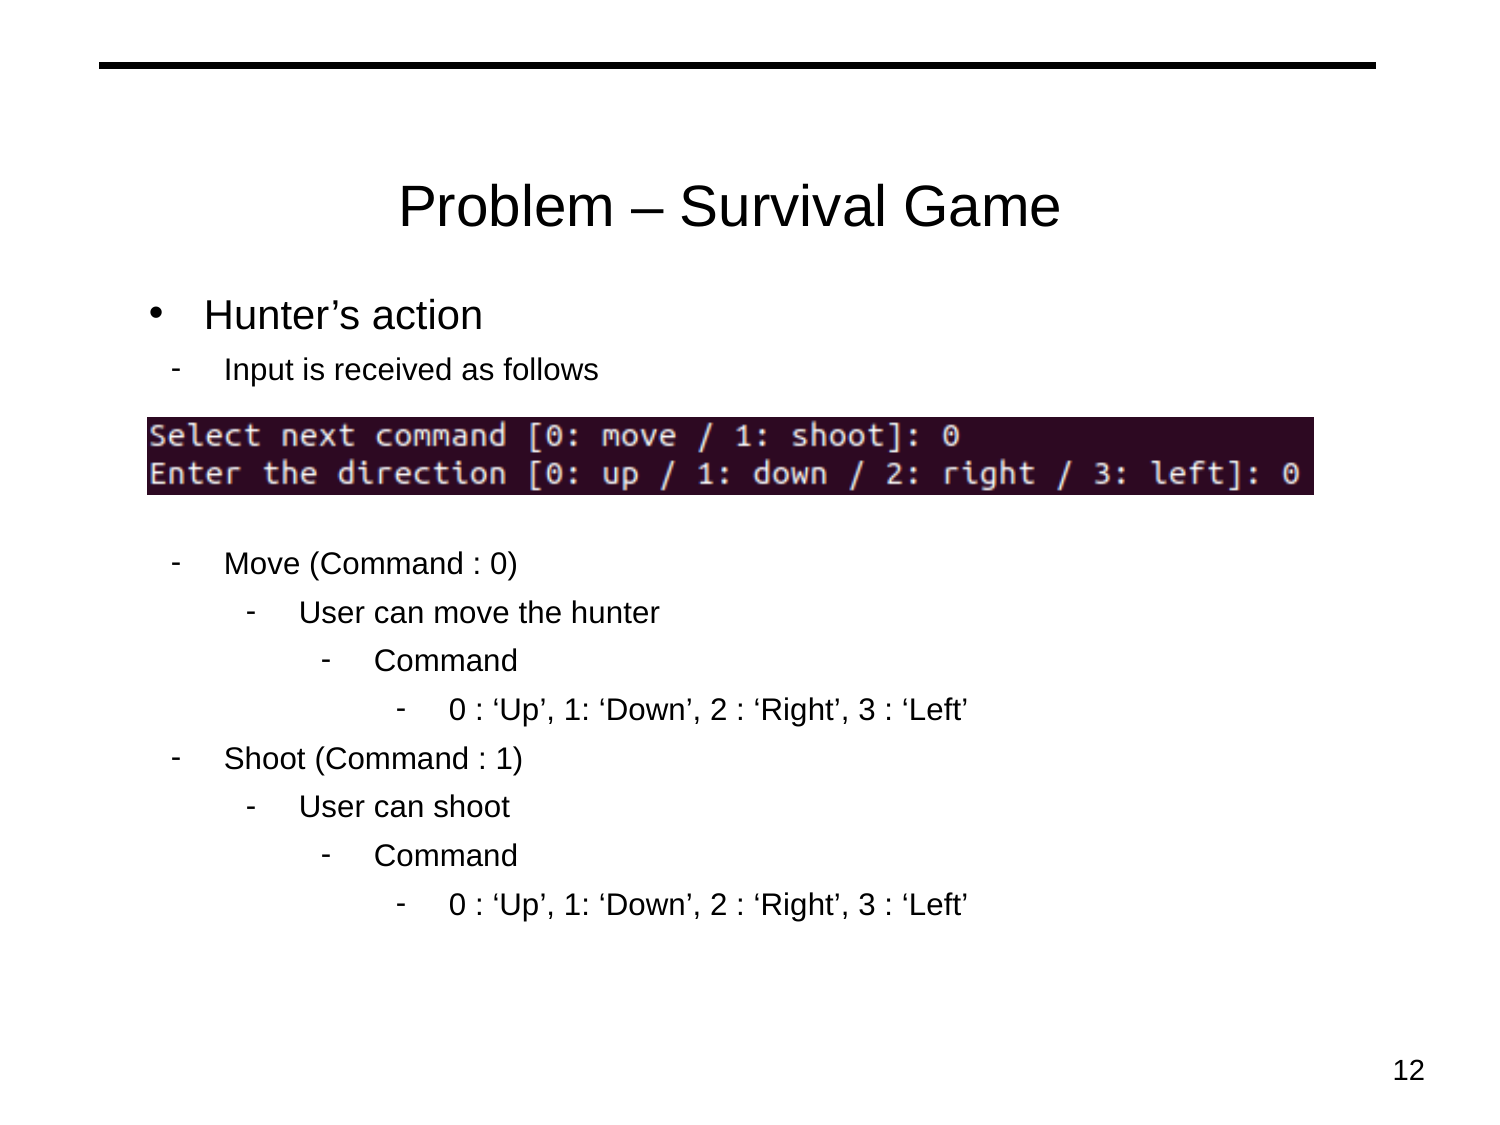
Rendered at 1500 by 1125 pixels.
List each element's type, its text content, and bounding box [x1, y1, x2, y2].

title Problem – Survival Game [99, 79, 1362, 233]
picture [147, 416, 1314, 495]
text_box Hunter’s action Input is received as follows Move (Command : 0) User can move the hunter Command 0 : ‘Up’, 1: ‘Down’, 2 : ‘Right’, 3 : ‘Left’ Shoot (Command : 1) User can shoot Command 0 : ‘Up’, 1: ‘Down’, 2 : ‘Right’, 3 : ‘Left’ [133, 264, 1362, 1022]
